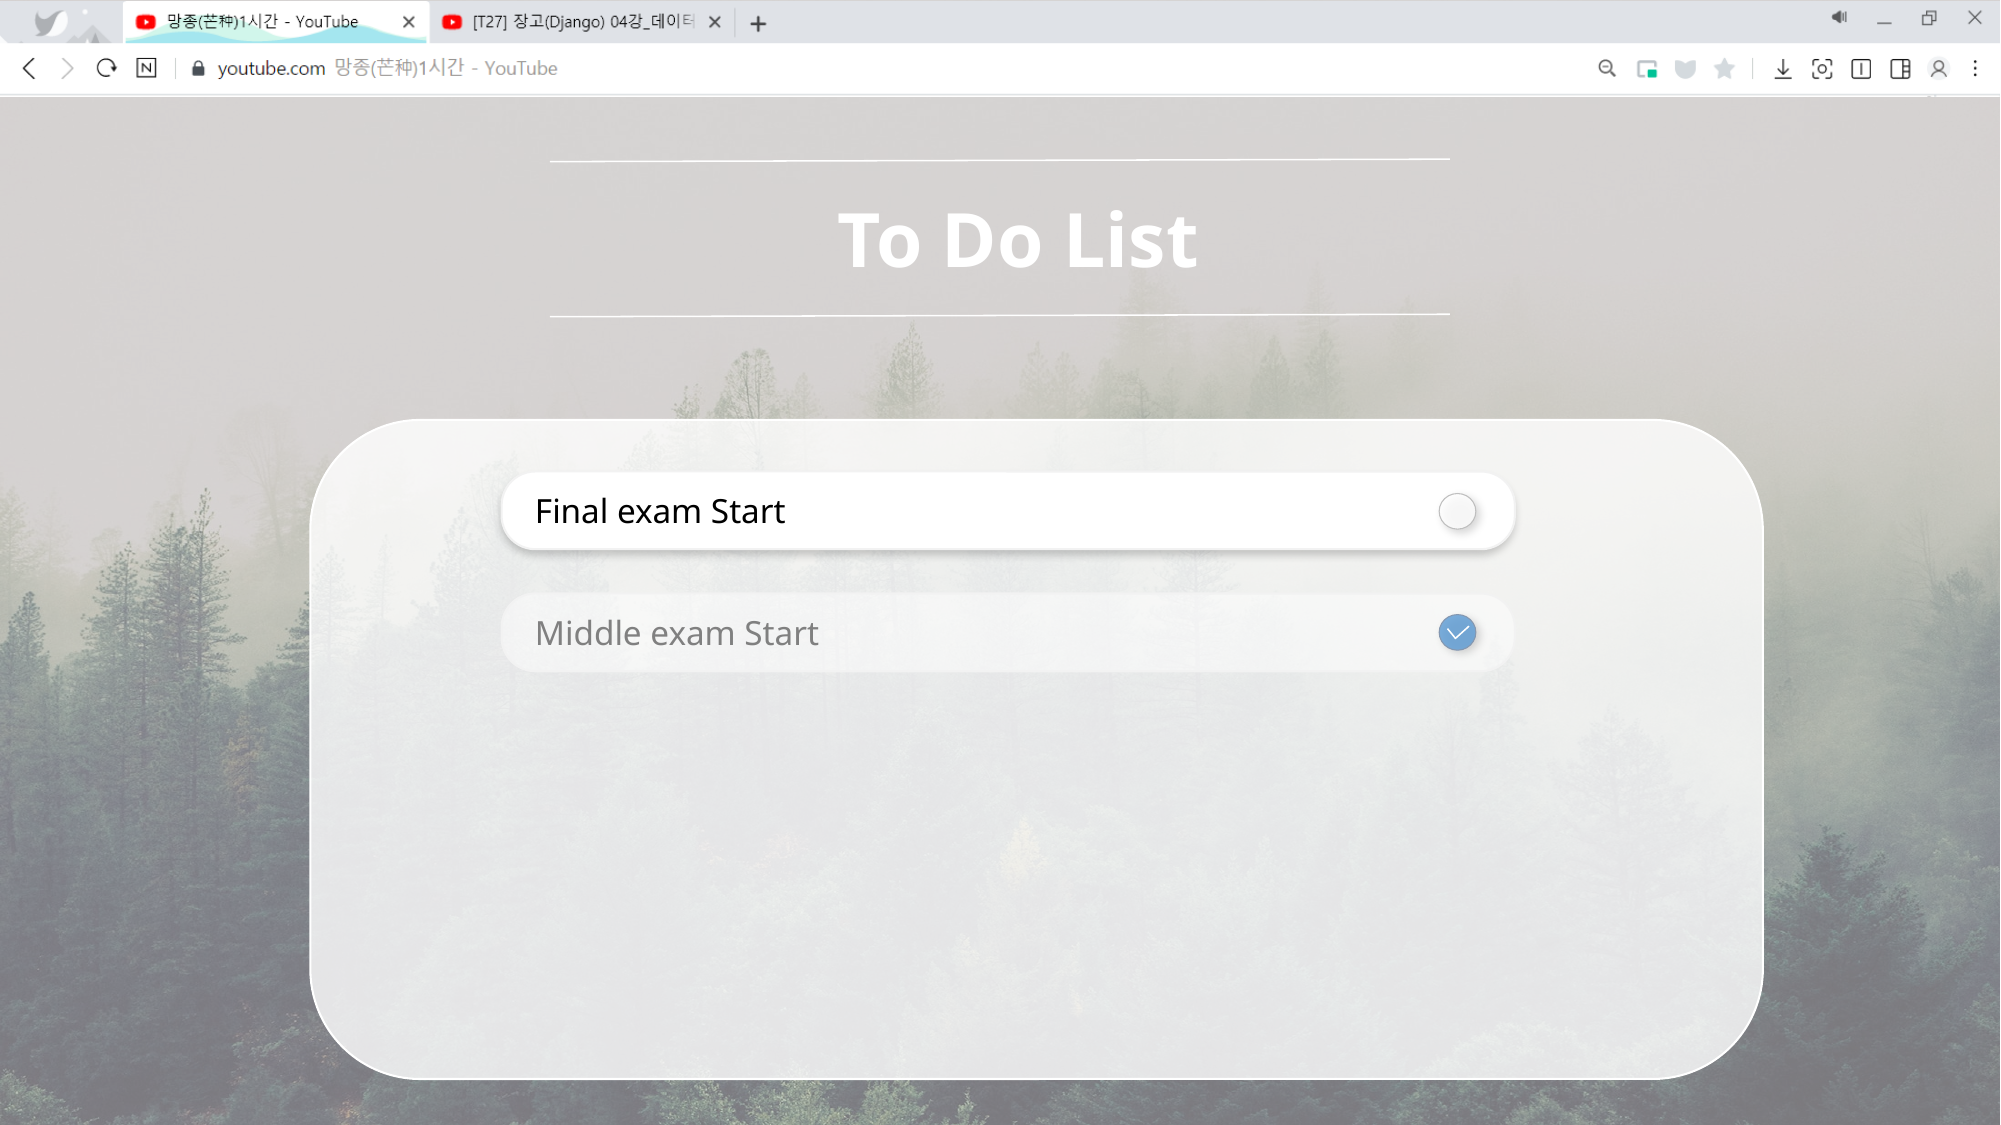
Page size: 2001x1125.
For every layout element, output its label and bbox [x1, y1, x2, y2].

text_box [501, 471, 1515, 550]
picture [0, 0, 2000, 1125]
text_box [1447, 628, 1456, 639]
text_box [1455, 626, 1469, 639]
